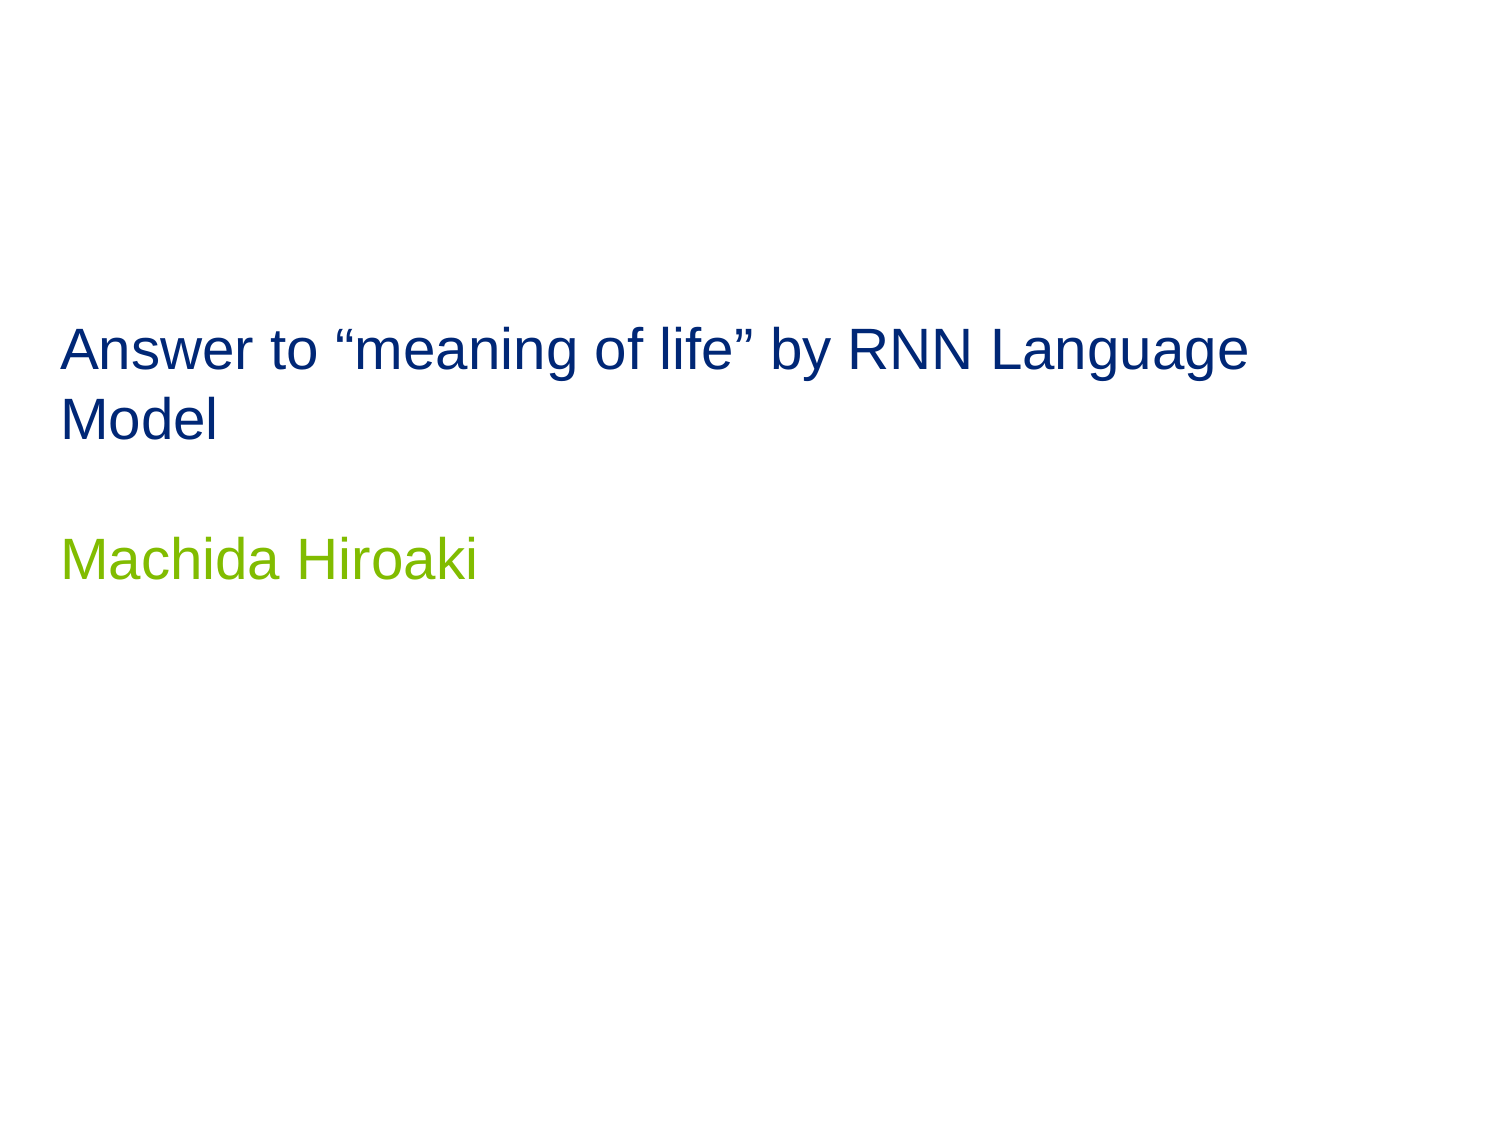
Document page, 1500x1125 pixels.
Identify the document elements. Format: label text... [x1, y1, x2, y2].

title Answer to “meaning of life” by RNN Language Model Machida Hiroaki [60, 311, 1301, 450]
